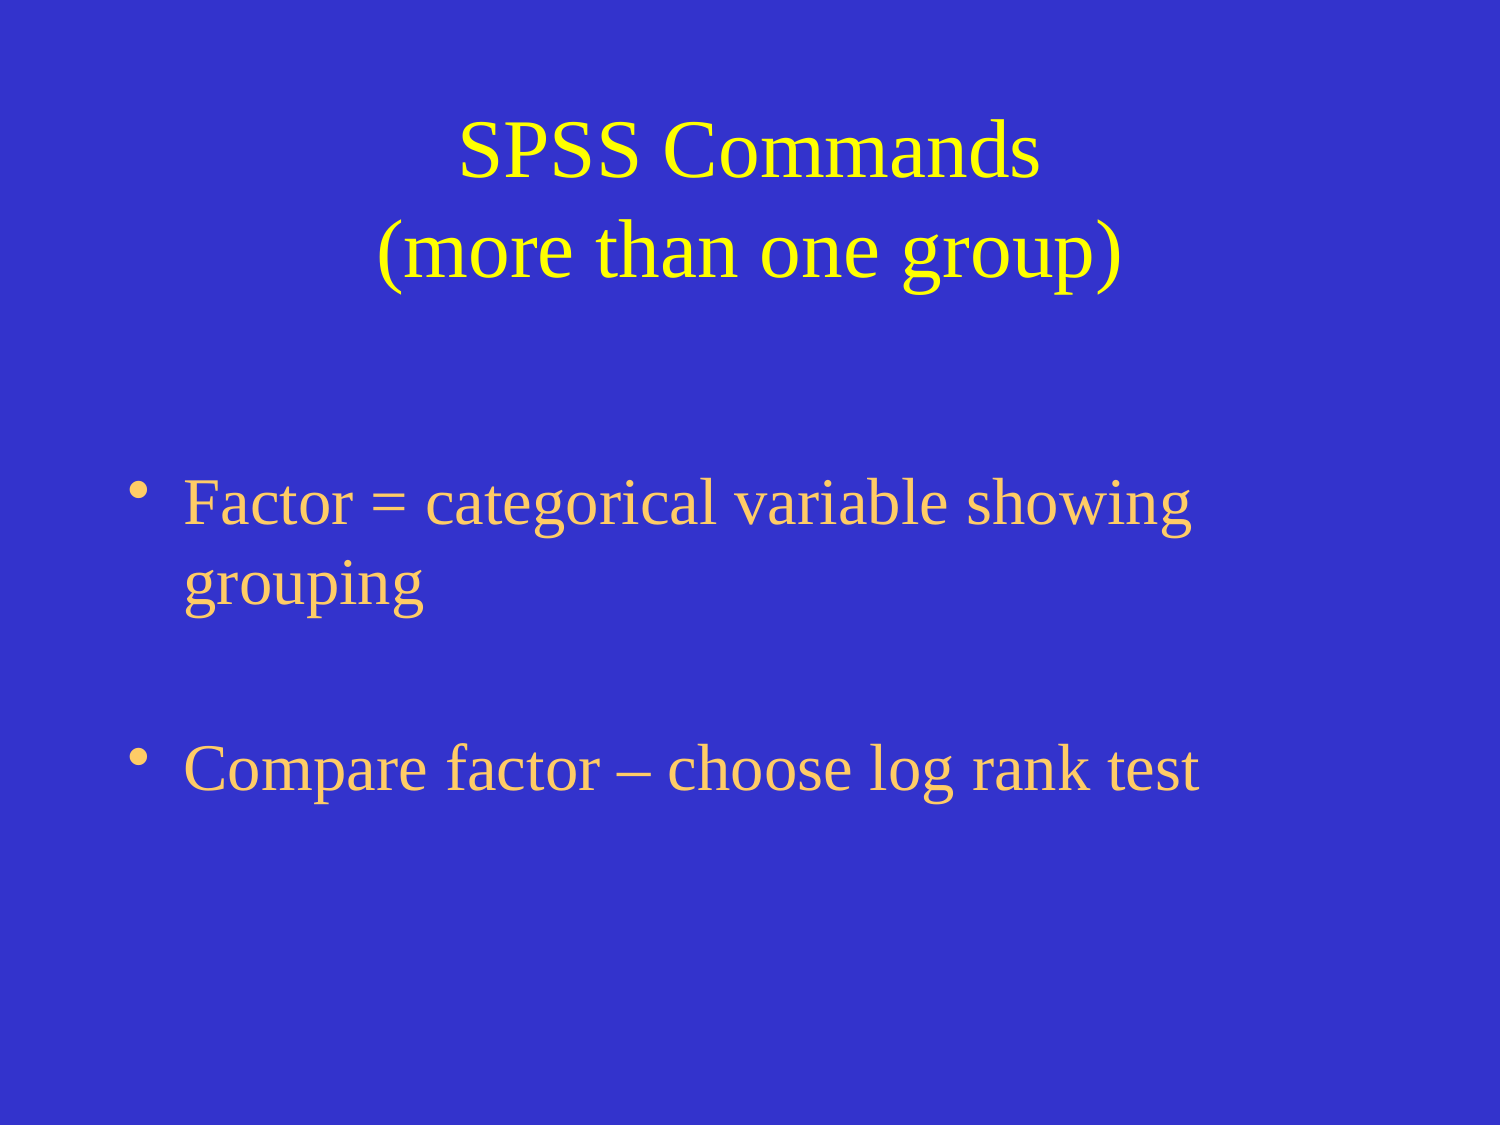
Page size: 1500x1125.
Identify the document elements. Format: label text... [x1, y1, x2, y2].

list Factor = categorical variable showing grouping Compare factor – choose log rank test [111, 449, 1388, 1125]
title SPSS Commands (more than one group) [112, 99, 1388, 288]
